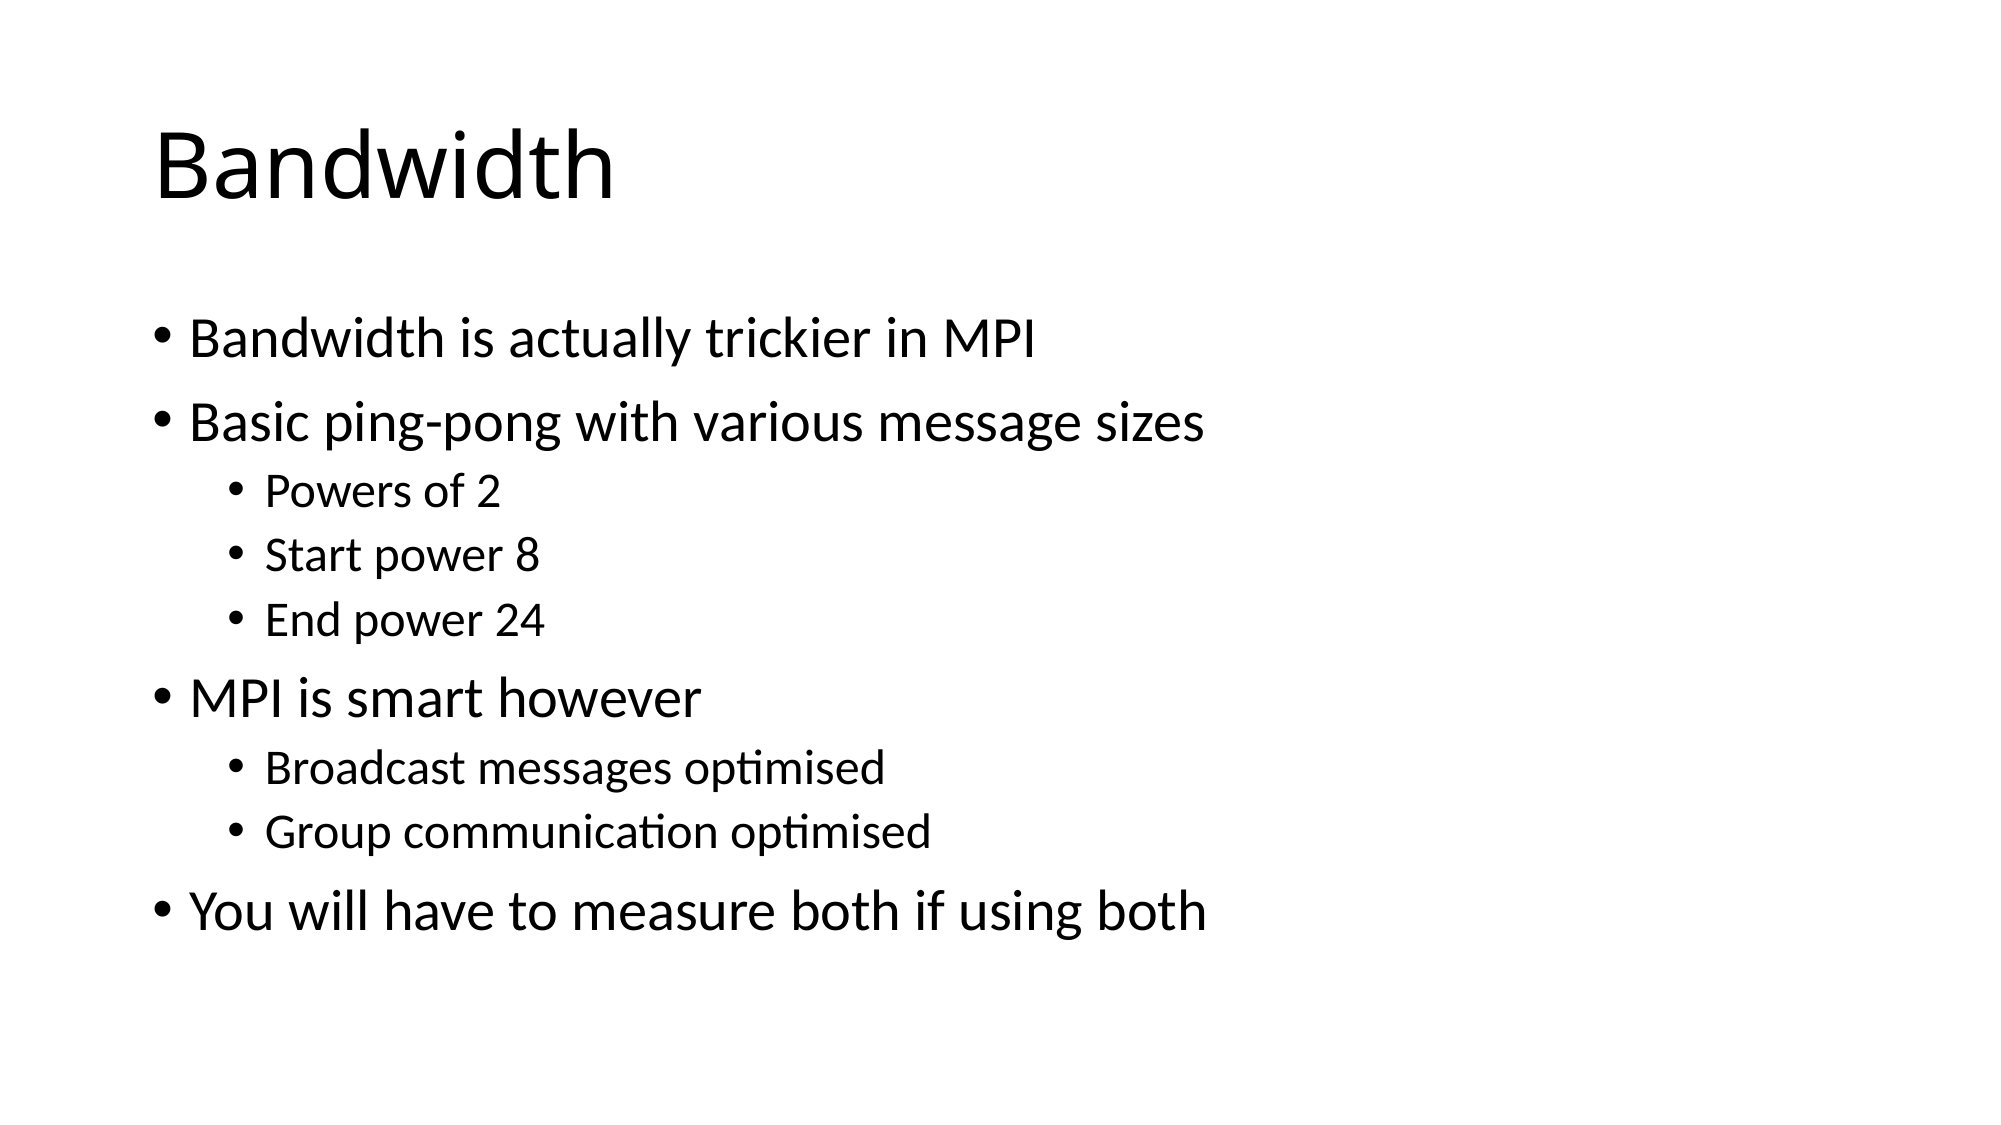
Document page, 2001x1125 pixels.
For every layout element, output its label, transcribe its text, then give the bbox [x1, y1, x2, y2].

title Bandwidth [137, 59, 1863, 278]
list Bandwidth is actually trickier in MPI Basic ping-pong with various message sizes Powers of 2 Start power 8 End power 24 MPI is smart however Broadcast messages optimised Group communication optimised You will have to measure both if using both [137, 299, 1863, 1014]
